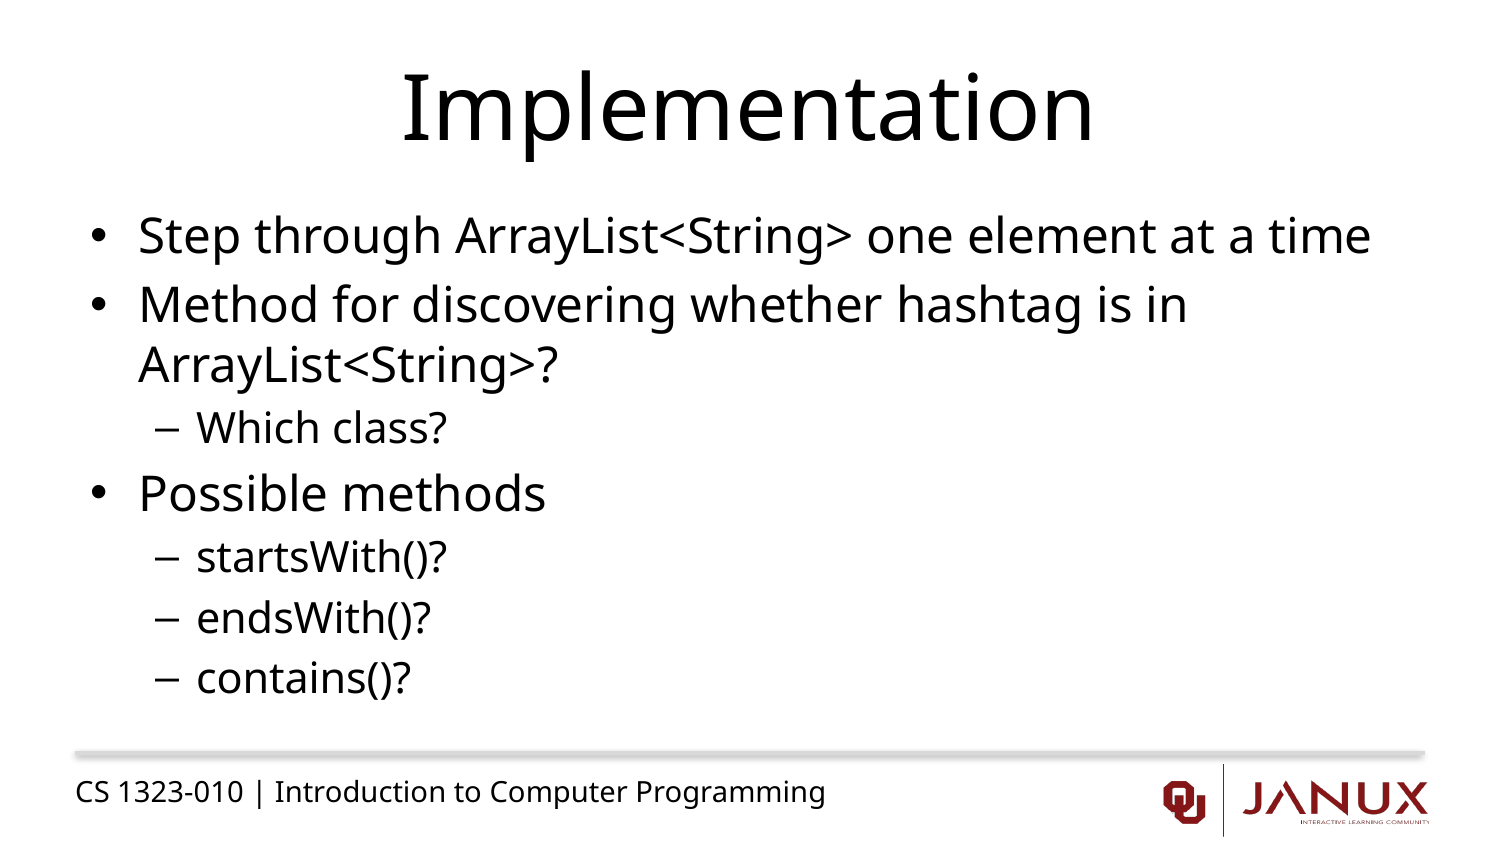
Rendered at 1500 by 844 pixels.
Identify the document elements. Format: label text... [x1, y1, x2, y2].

title Implementation [75, 33, 1425, 175]
list Step through ArrayList<String> one element at a time Method for discovering whether hashtag is in ArrayList<String>? Which class? Possible methods startsWith()? endsWith()? contains()? [75, 196, 1425, 754]
